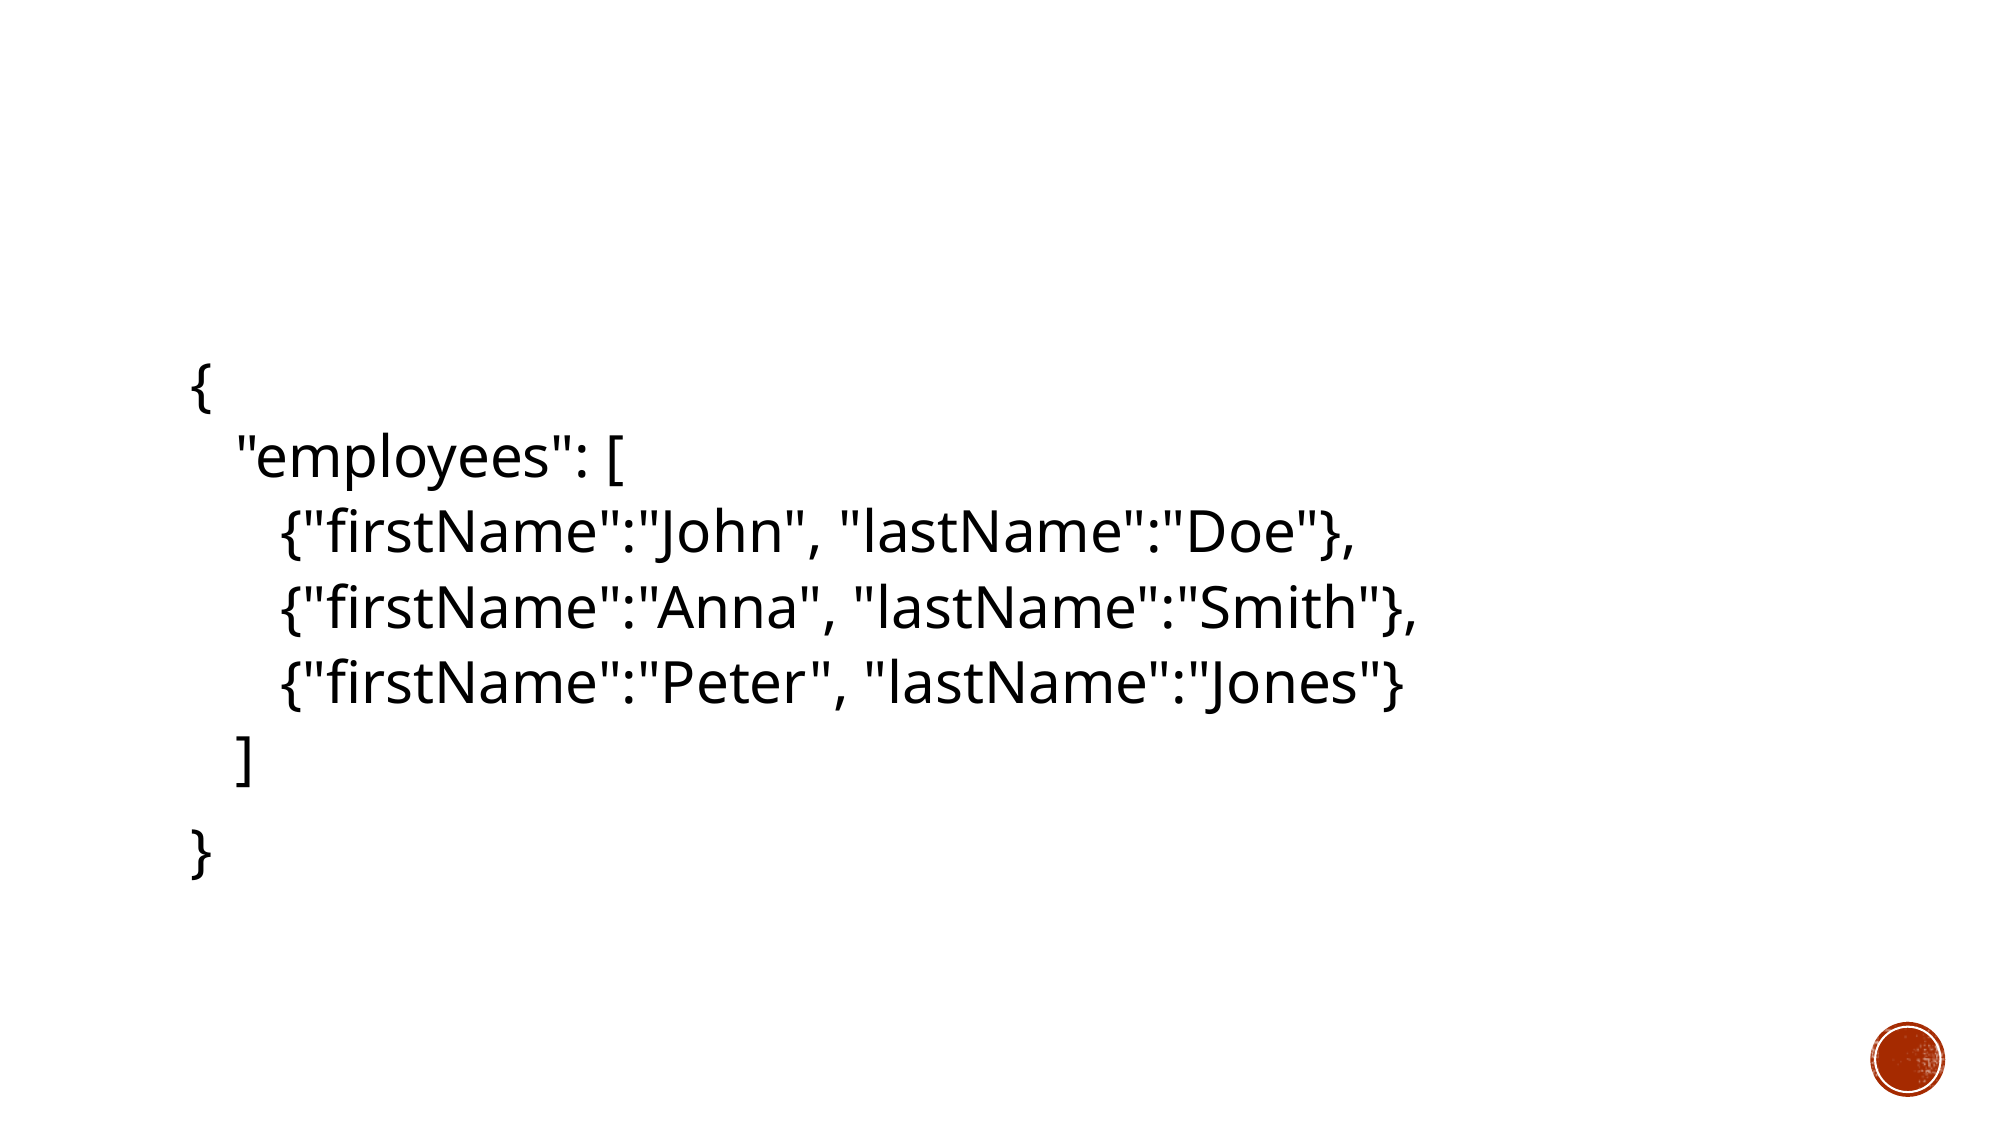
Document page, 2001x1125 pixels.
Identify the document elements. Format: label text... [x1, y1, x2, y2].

list { "employees": [ {"firstName":"John", "lastName":"Doe"}, {"firstName":"Anna", "lastName":"Smith"}, {"firstName":"Peter", "lastName":"Jones"} ] } [175, 348, 1826, 1013]
